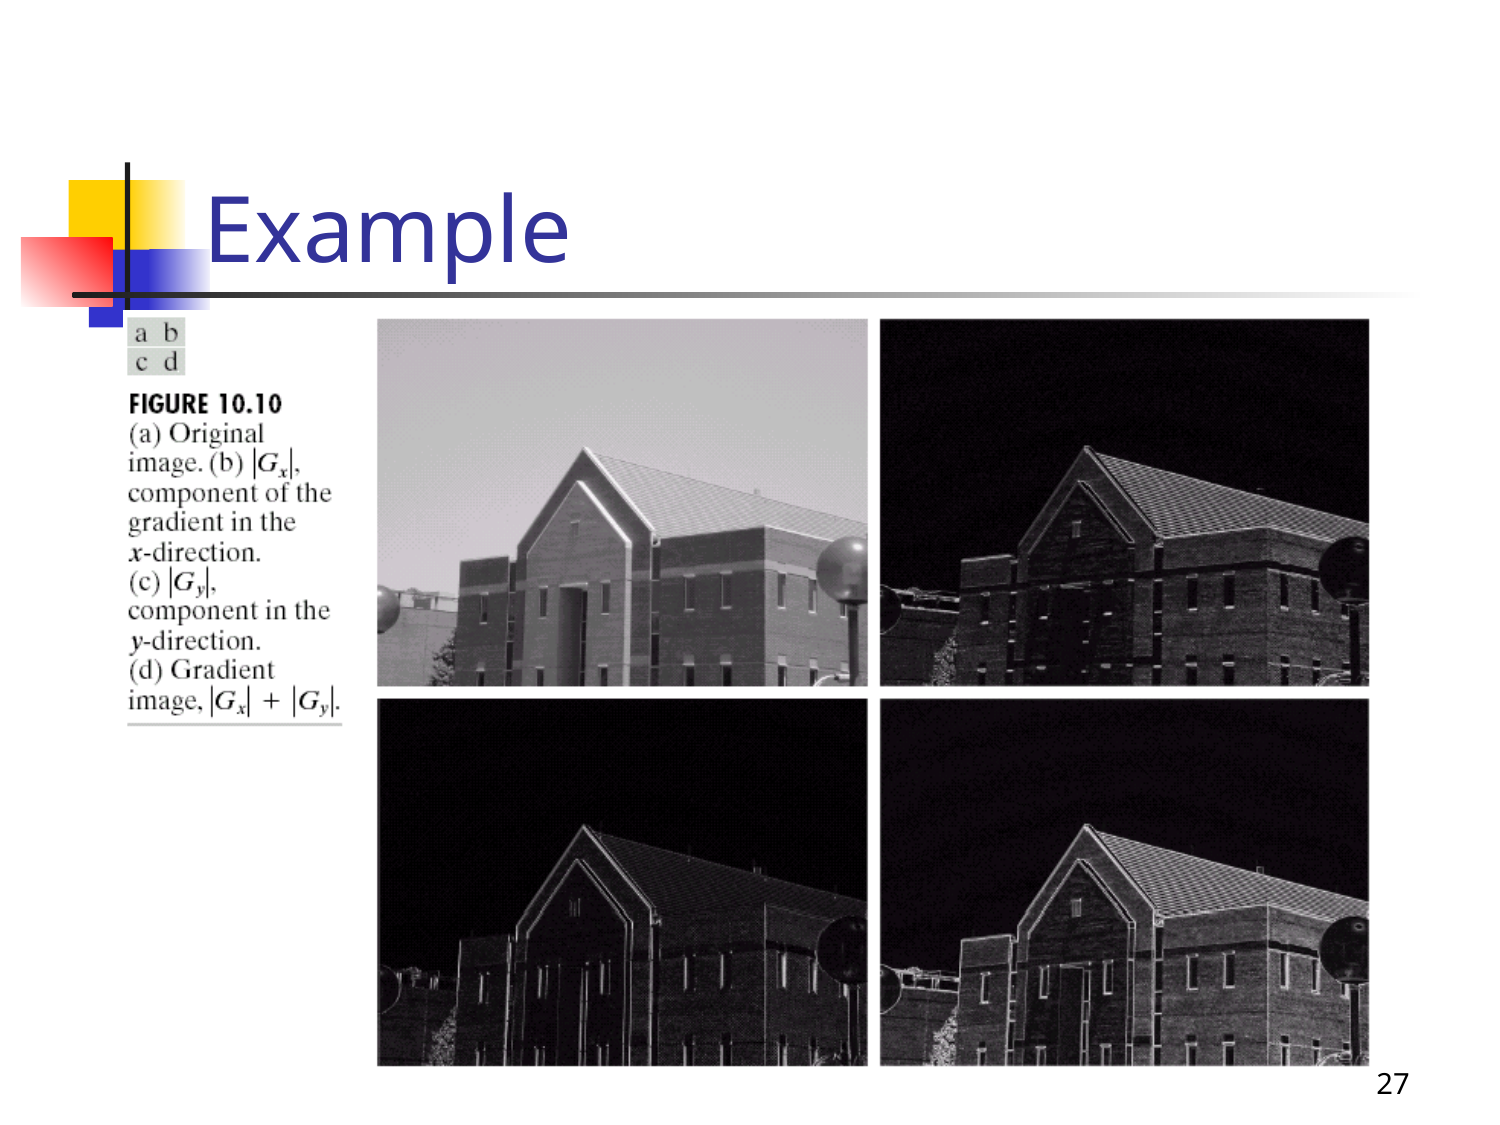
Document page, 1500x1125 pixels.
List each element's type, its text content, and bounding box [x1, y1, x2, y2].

slide_number 27 [1112, 1037, 1425, 1113]
title Example [188, 101, 1468, 289]
picture [123, 310, 1377, 1074]
